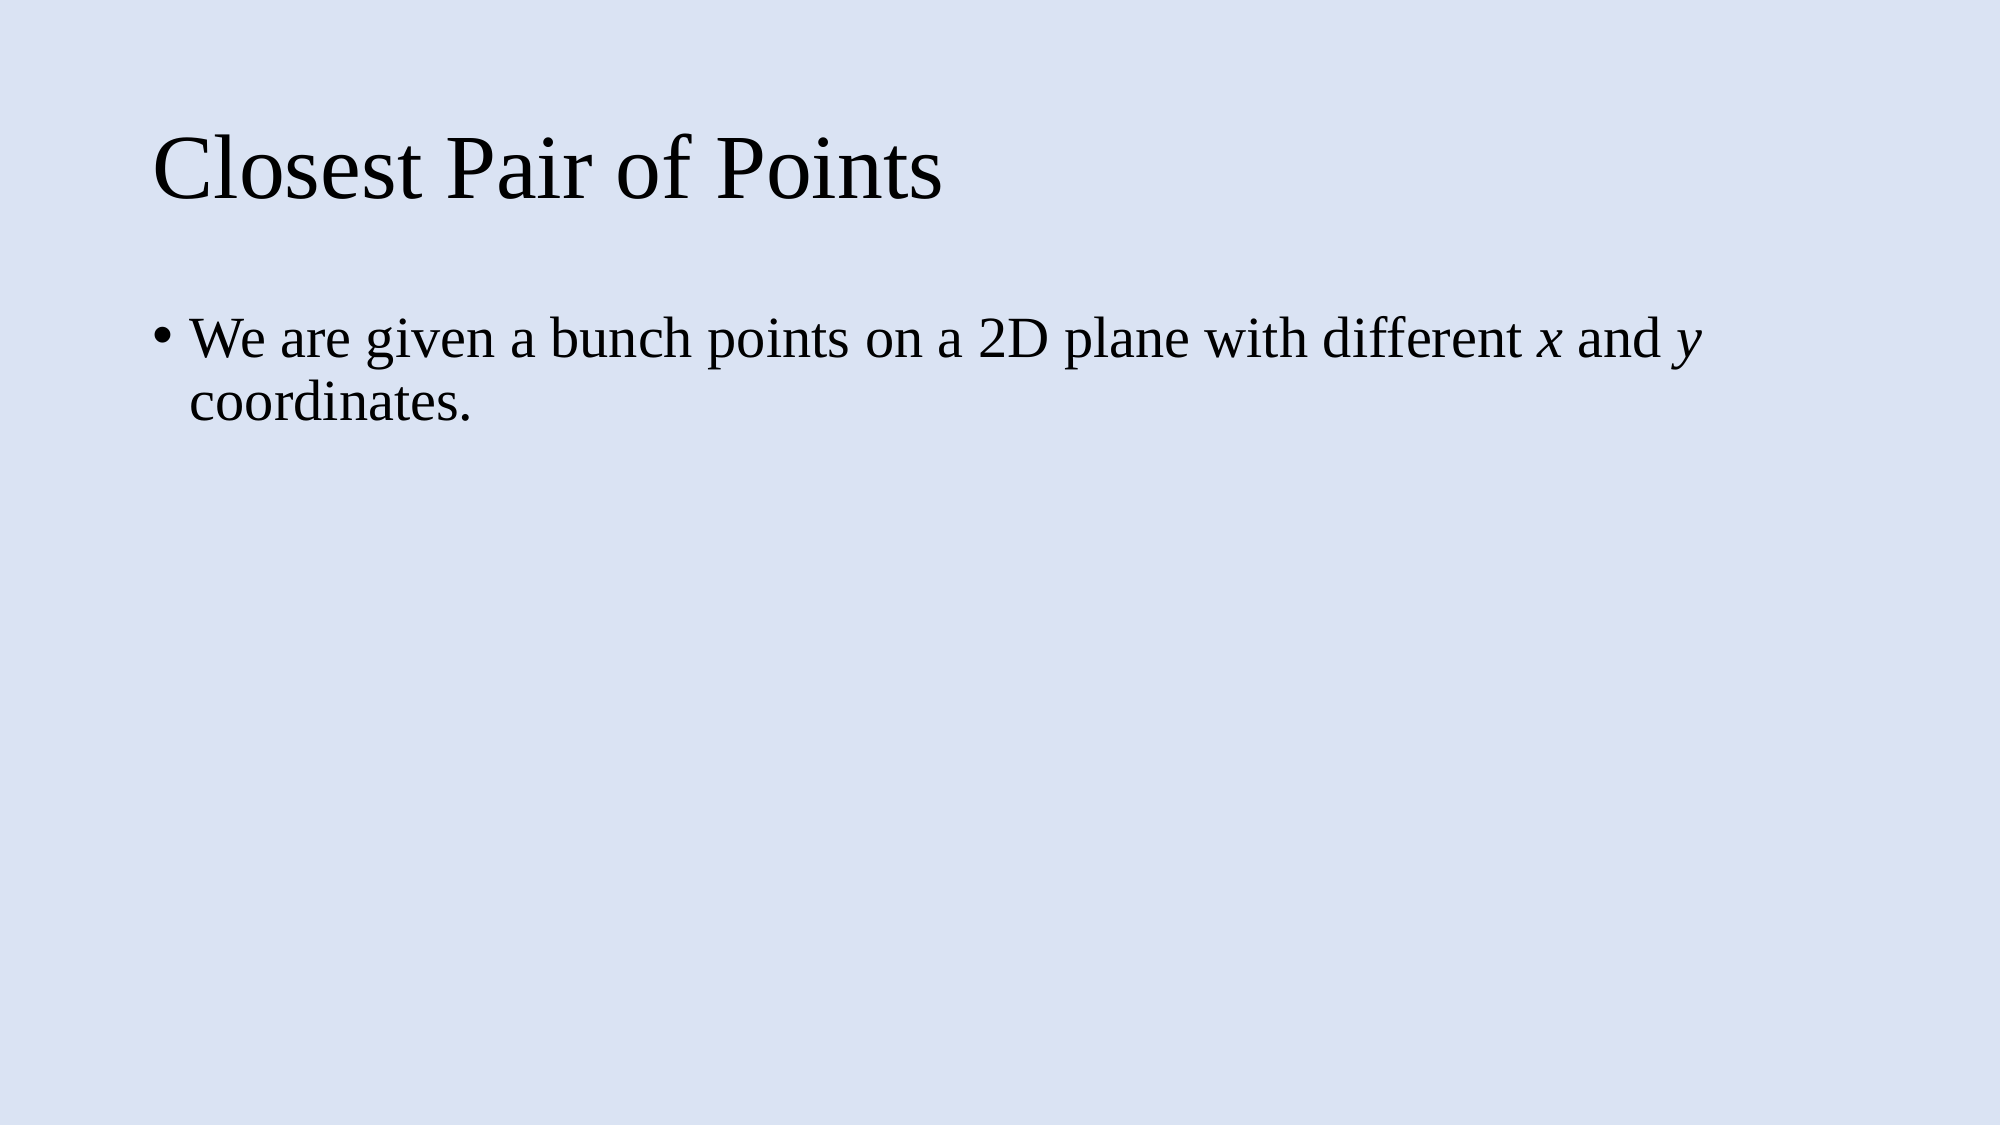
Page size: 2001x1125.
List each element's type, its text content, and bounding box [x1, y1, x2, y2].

list We are given a bunch points on a 2D plane with different x and y coordinates. [137, 299, 1863, 1014]
title Closest Pair of Points [137, 59, 1863, 278]
